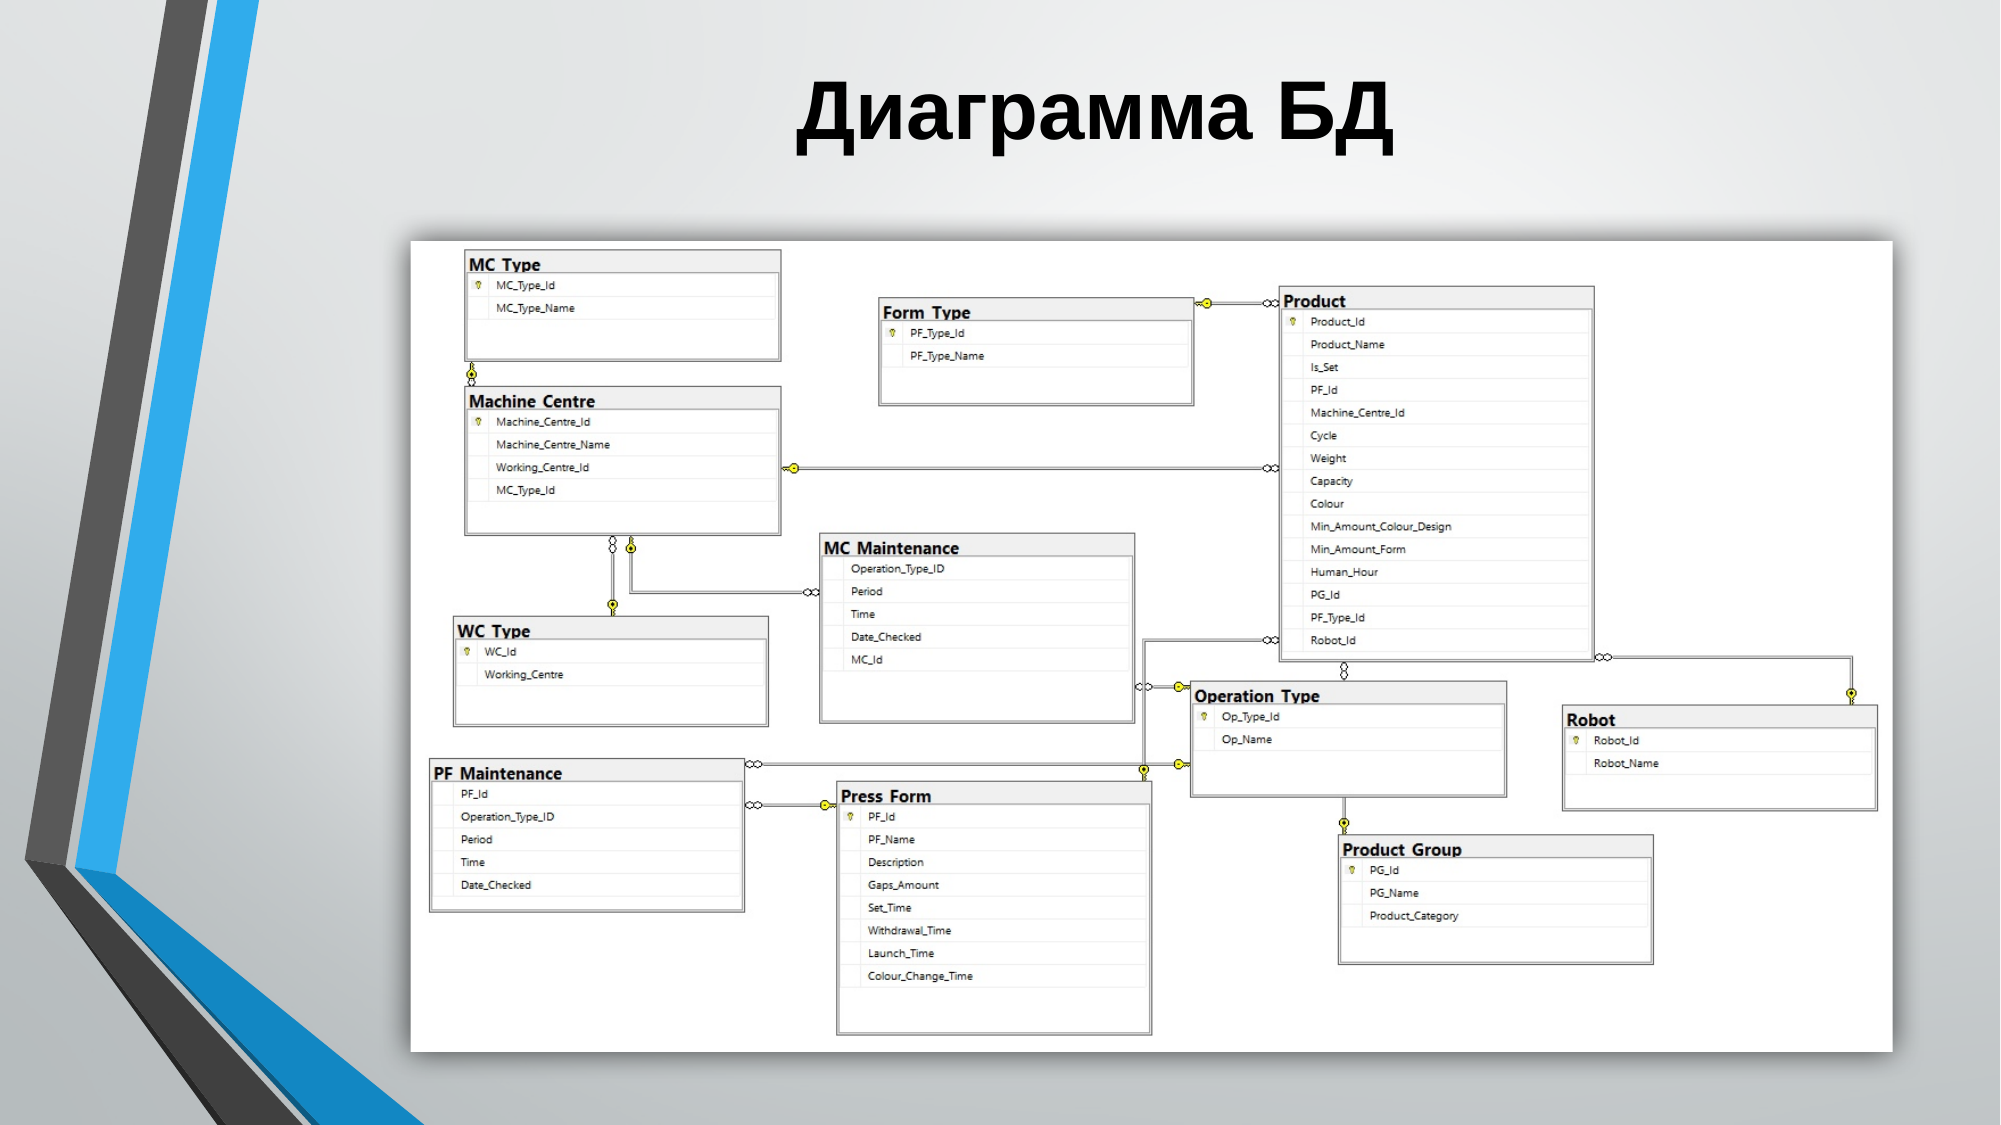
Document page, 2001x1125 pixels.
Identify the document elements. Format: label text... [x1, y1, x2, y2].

title Диаграмма БД [590, 44, 1602, 169]
picture [410, 241, 1893, 1052]
